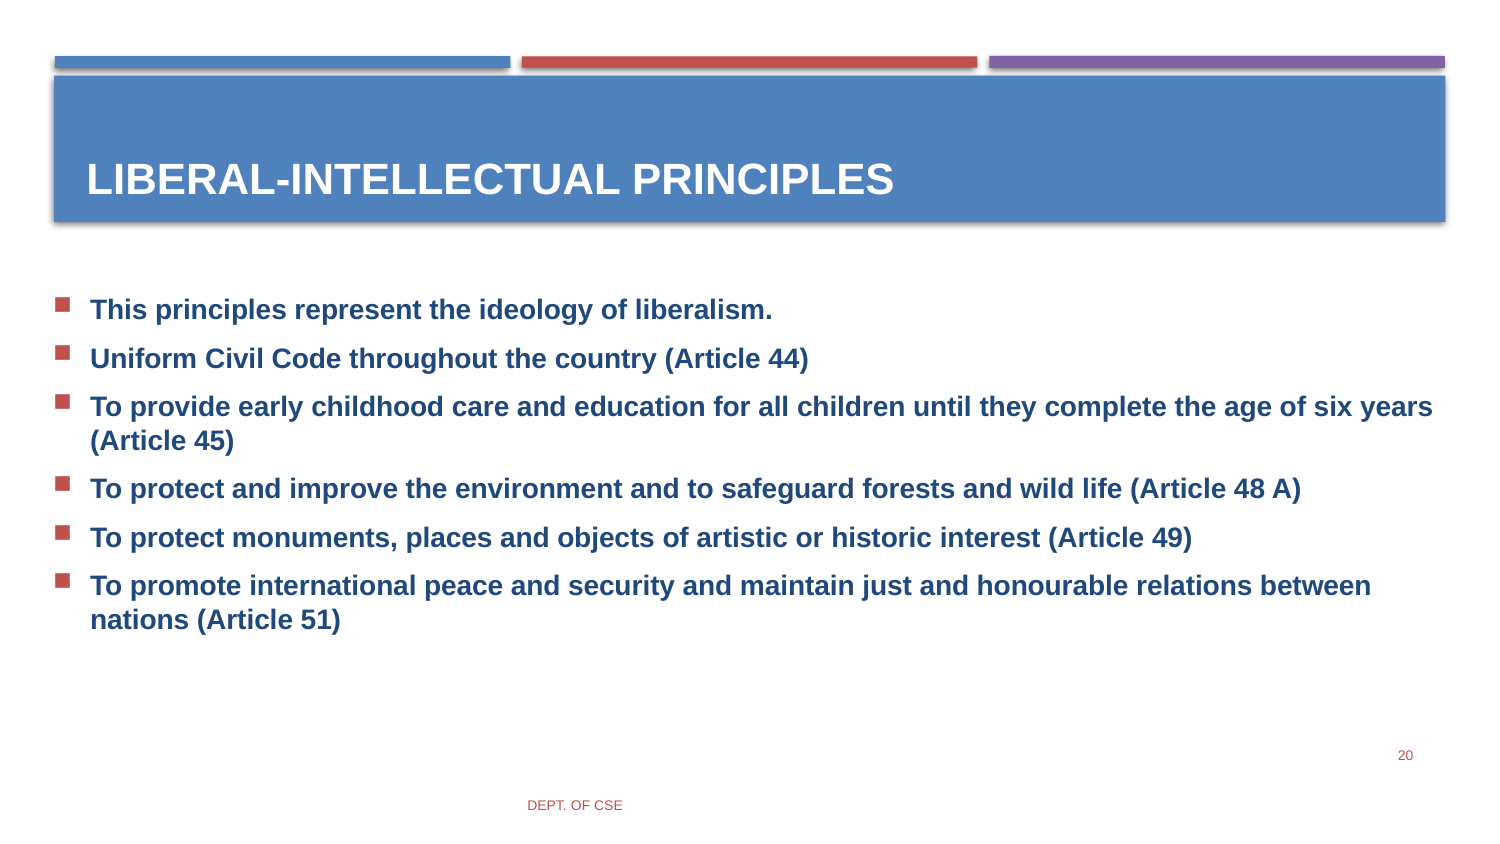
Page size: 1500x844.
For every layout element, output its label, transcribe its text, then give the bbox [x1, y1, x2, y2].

list This principles represent the ideology of liberalism. Uniform Civil Code throughout the country (Article 44) To provide early childhood care and education for all children until they complete the age of six years (Article 45) To protect and improve the environment and to safeguard forests and wild life (Article 48 A) To protect monuments, places and objects of artistic or historic interest (Article 49) To promote international peace and security and maintain just and honourable relations between nations (Article 51) [37, 168, 1463, 807]
slide_number 20 [1298, 732, 1429, 778]
footer Dept. of CSE [512, 782, 1075, 827]
title Liberal-Intellectual Principles [71, 86, 1429, 168]
